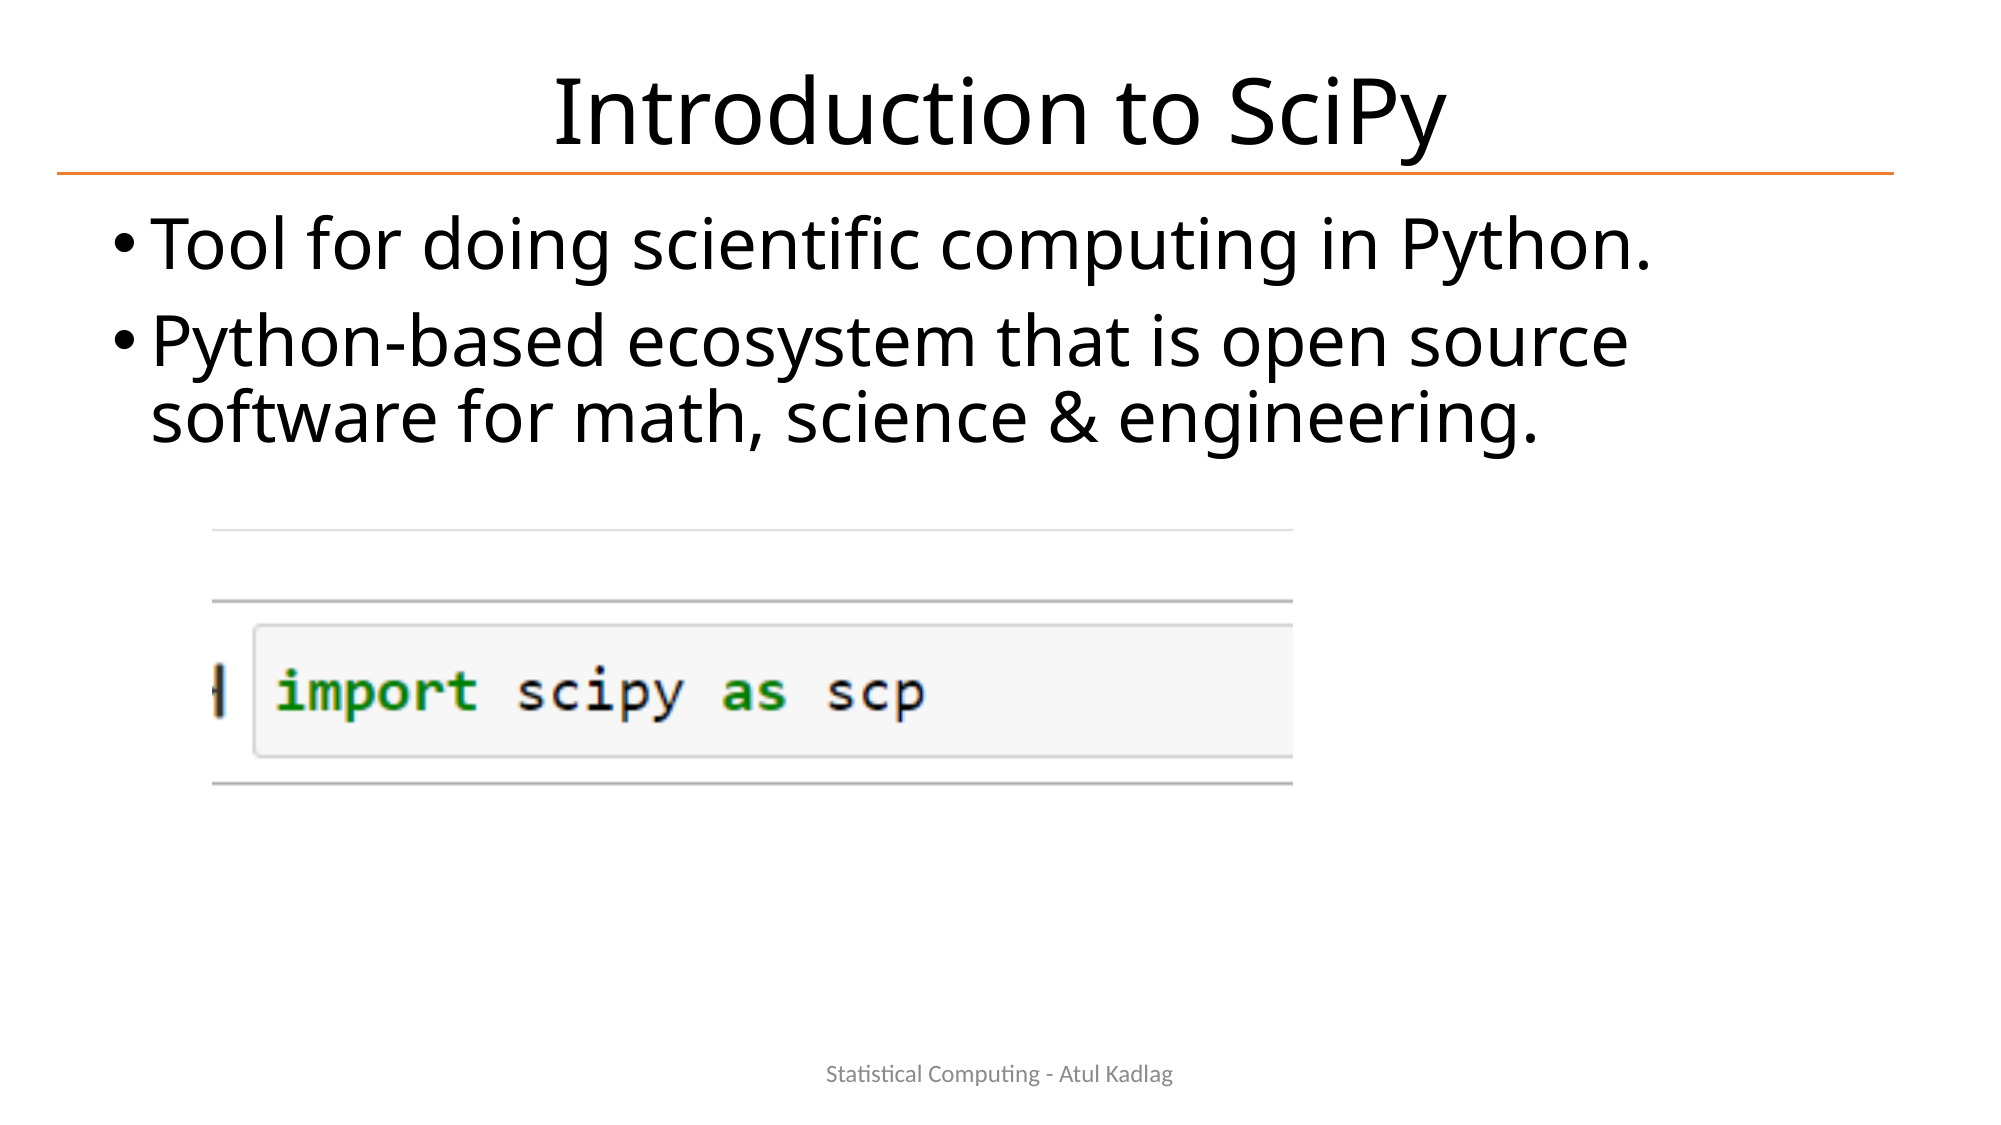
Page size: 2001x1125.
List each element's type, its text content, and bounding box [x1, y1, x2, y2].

footer Statistical Computing - Atul Kadlag [662, 1043, 1338, 1103]
picture [212, 529, 1293, 801]
list Tool for doing scientific computing in Python. Python-based ecosystem that is open source software for math, science & engineering. [97, 200, 1907, 1043]
title Introduction to SciPy [1, 6, 2000, 225]
